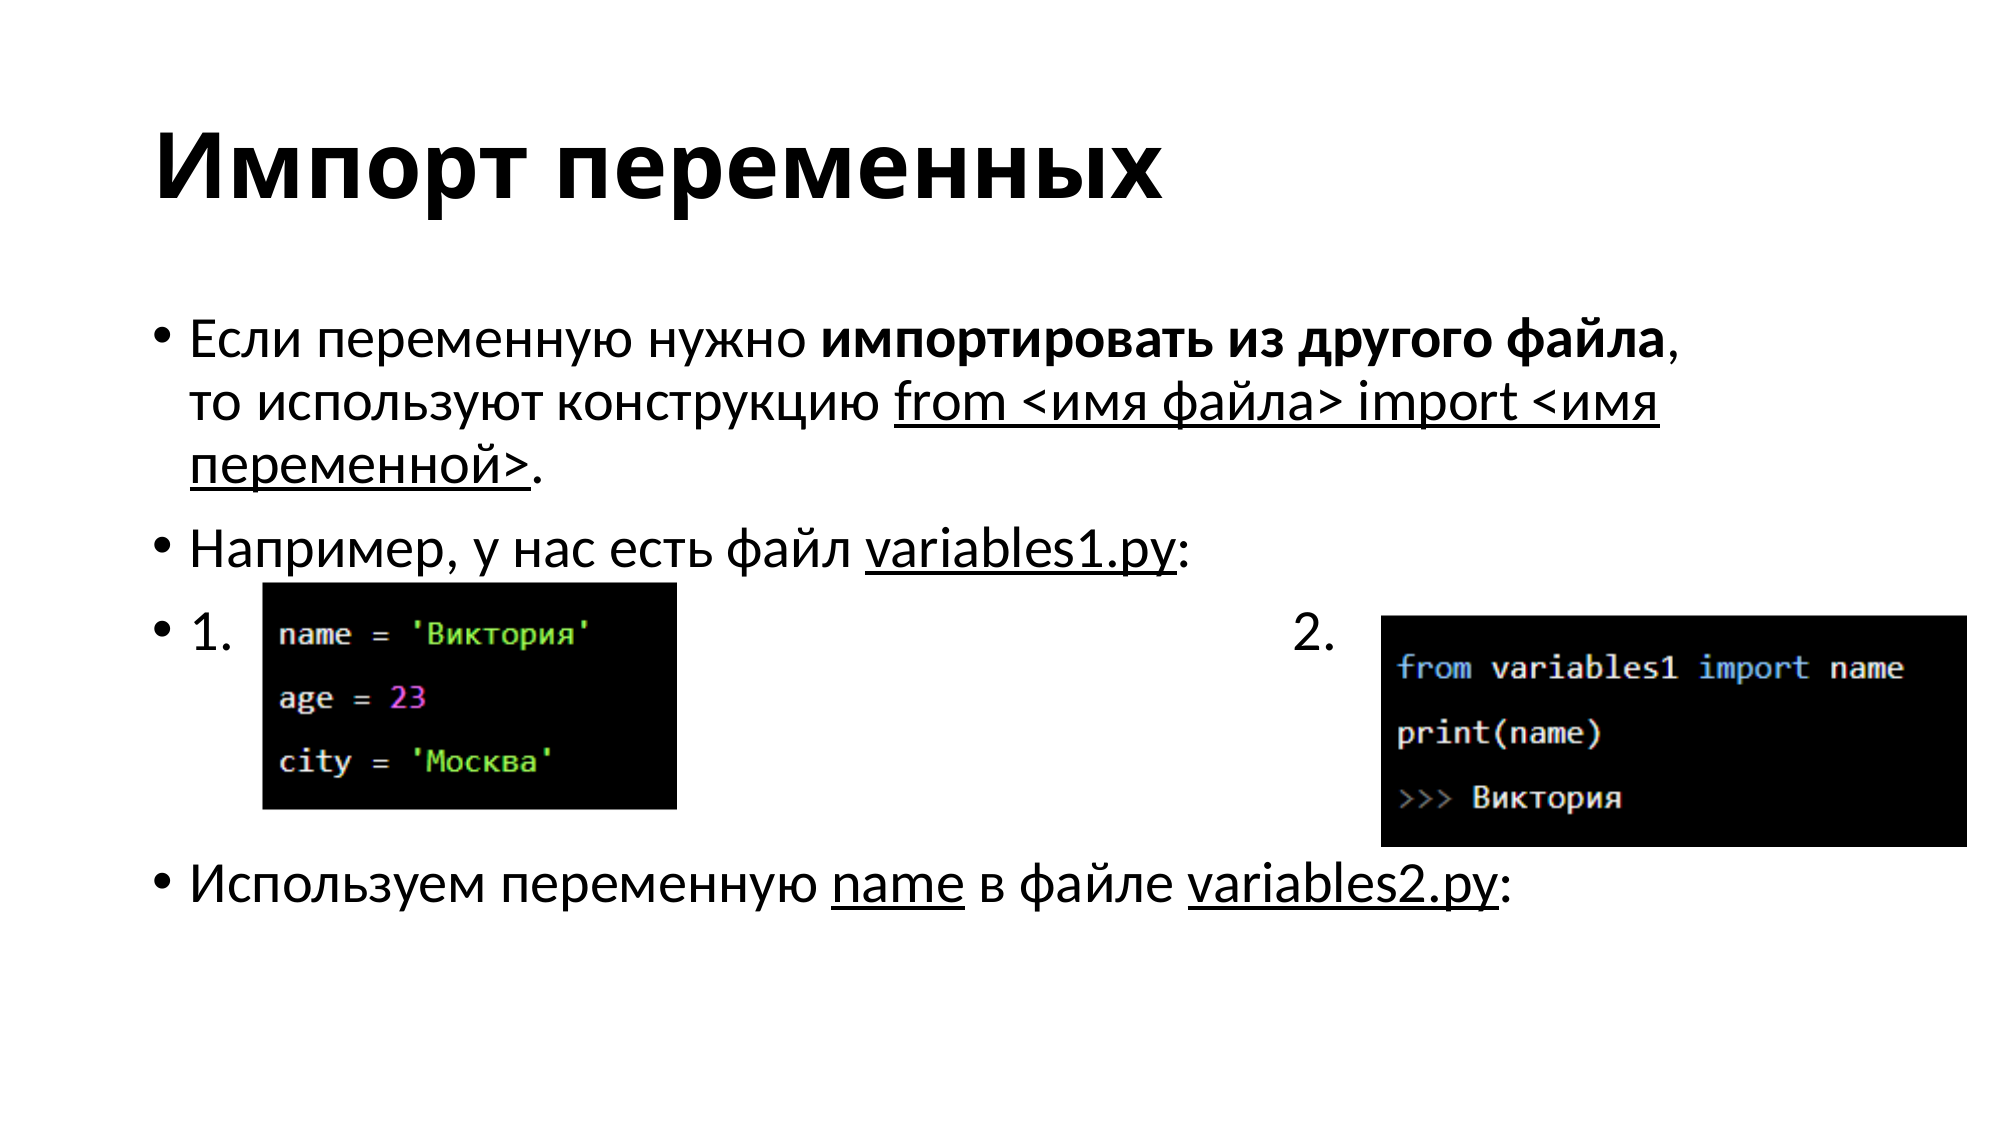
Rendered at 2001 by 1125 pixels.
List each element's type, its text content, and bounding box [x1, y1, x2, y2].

picture [1381, 614, 1967, 847]
title Импорт переменных [137, 59, 1863, 278]
list Если переменную нужно импортировать из другого файла, то используют конструкцию from <имя файла> import <имя переменной>. Например, у нас есть файл variables1.py: 1. 2. Используем переменную name в файле variables2.py: [137, 299, 1863, 1014]
picture [258, 581, 677, 814]
